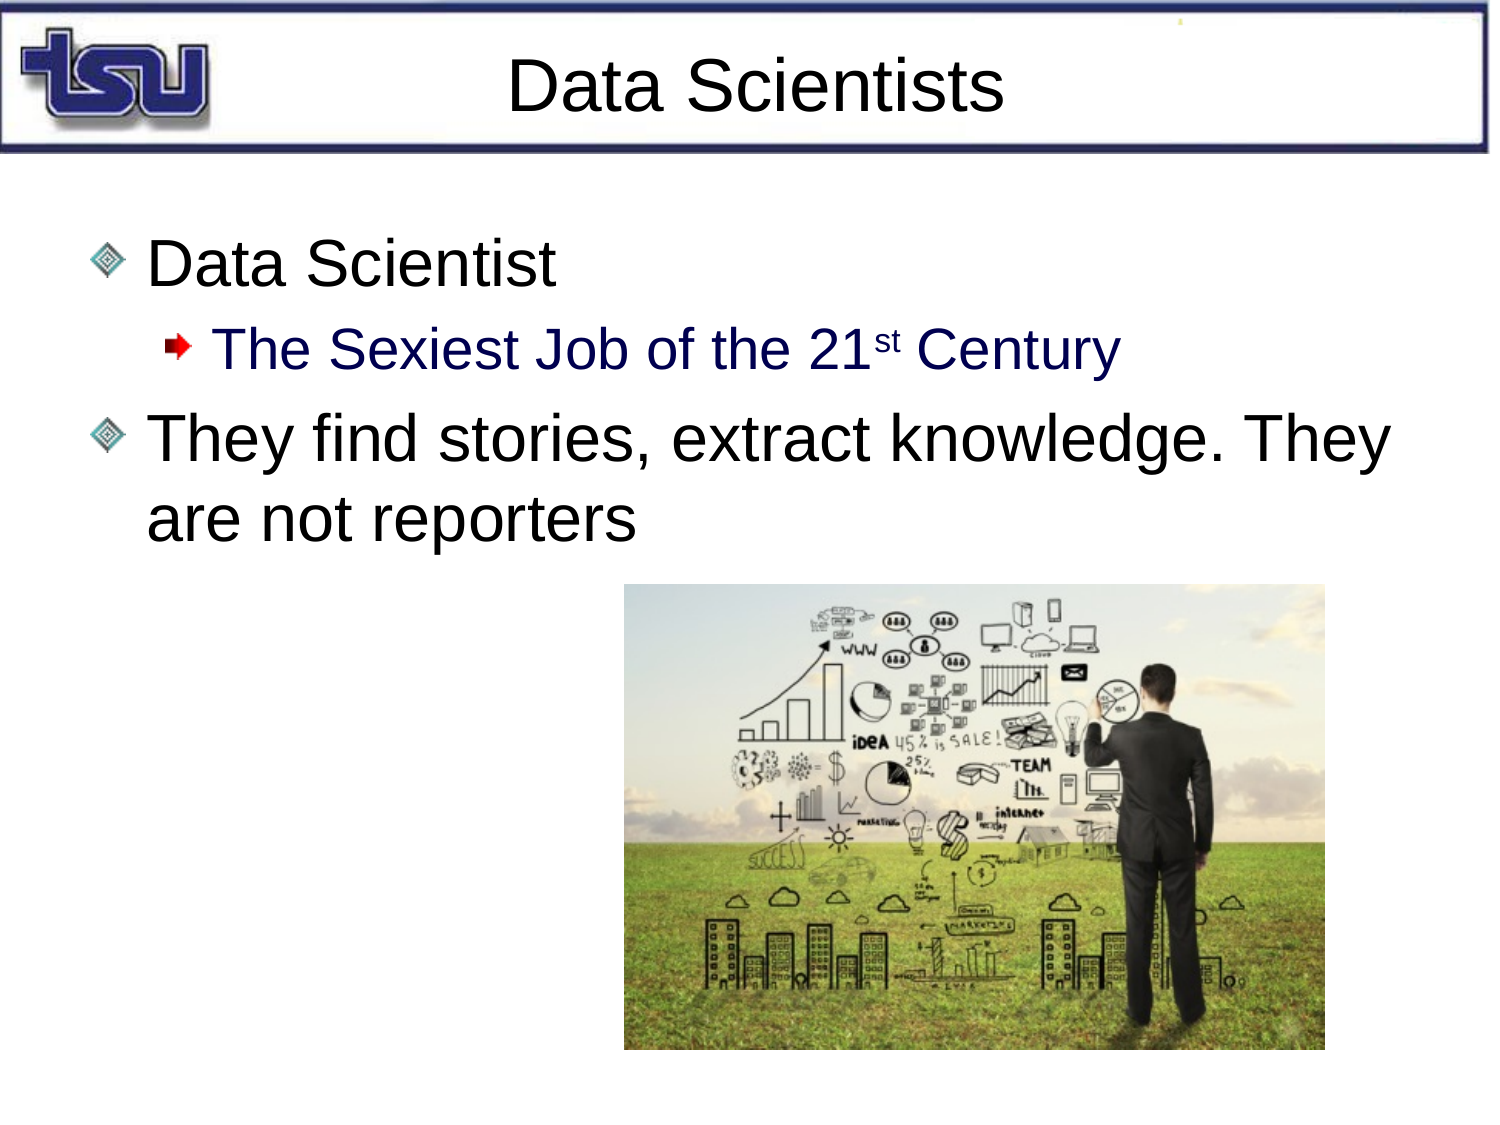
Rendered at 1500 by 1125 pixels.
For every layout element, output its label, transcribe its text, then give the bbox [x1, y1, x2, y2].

picture [165, 333, 192, 360]
picture [624, 584, 1325, 1051]
title Data Scientists [225, 0, 1288, 163]
picture [90, 417, 126, 453]
picture [1288, 0, 1491, 154]
list Data Scientist The Sexiest Job of the 21st Century They find stories, extract knowledge. They are not reporters [75, 212, 1425, 863]
picture [0, 0, 225, 154]
picture [90, 242, 126, 278]
